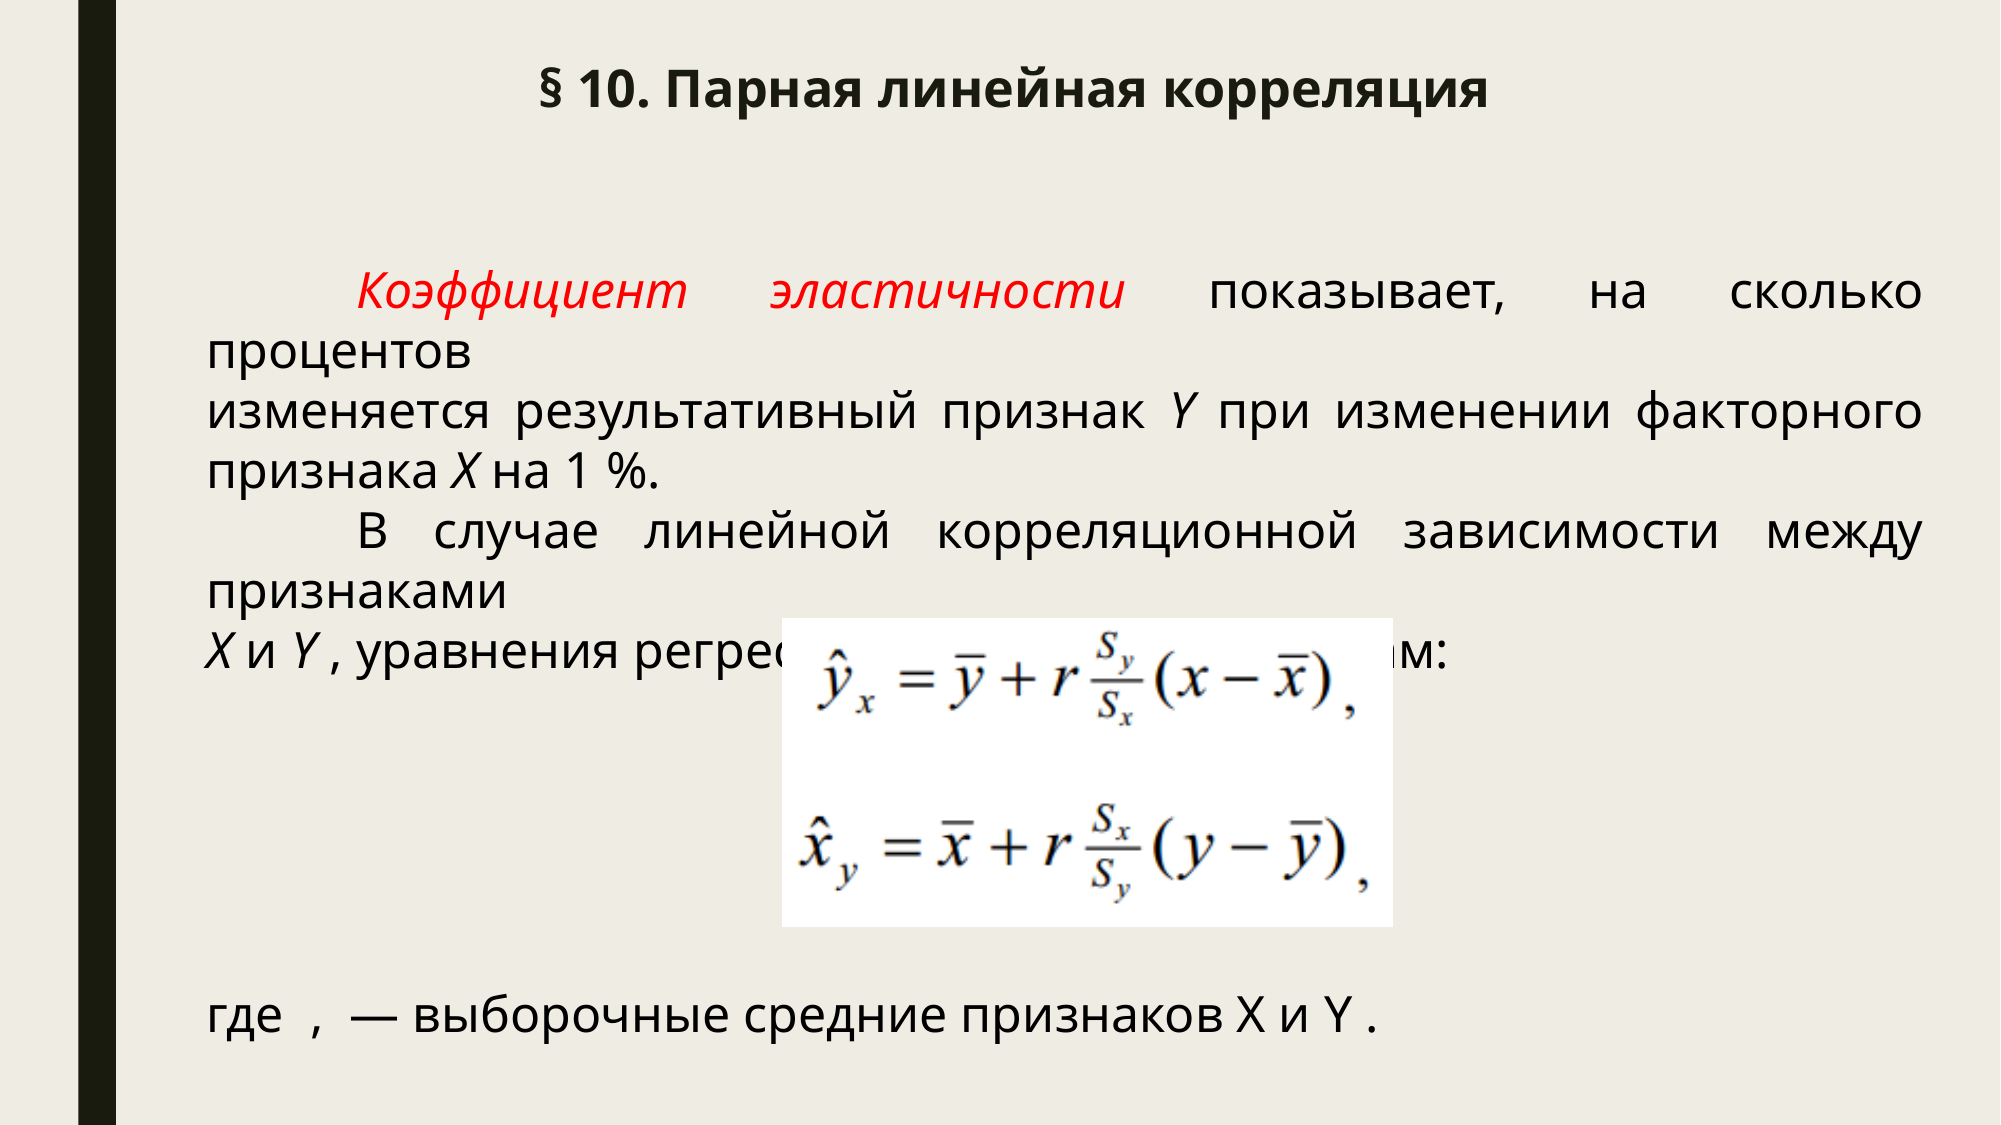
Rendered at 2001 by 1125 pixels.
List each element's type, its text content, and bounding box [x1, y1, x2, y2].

title § 10. Парная линейная корреляция [227, 55, 1803, 177]
picture [782, 618, 1393, 927]
